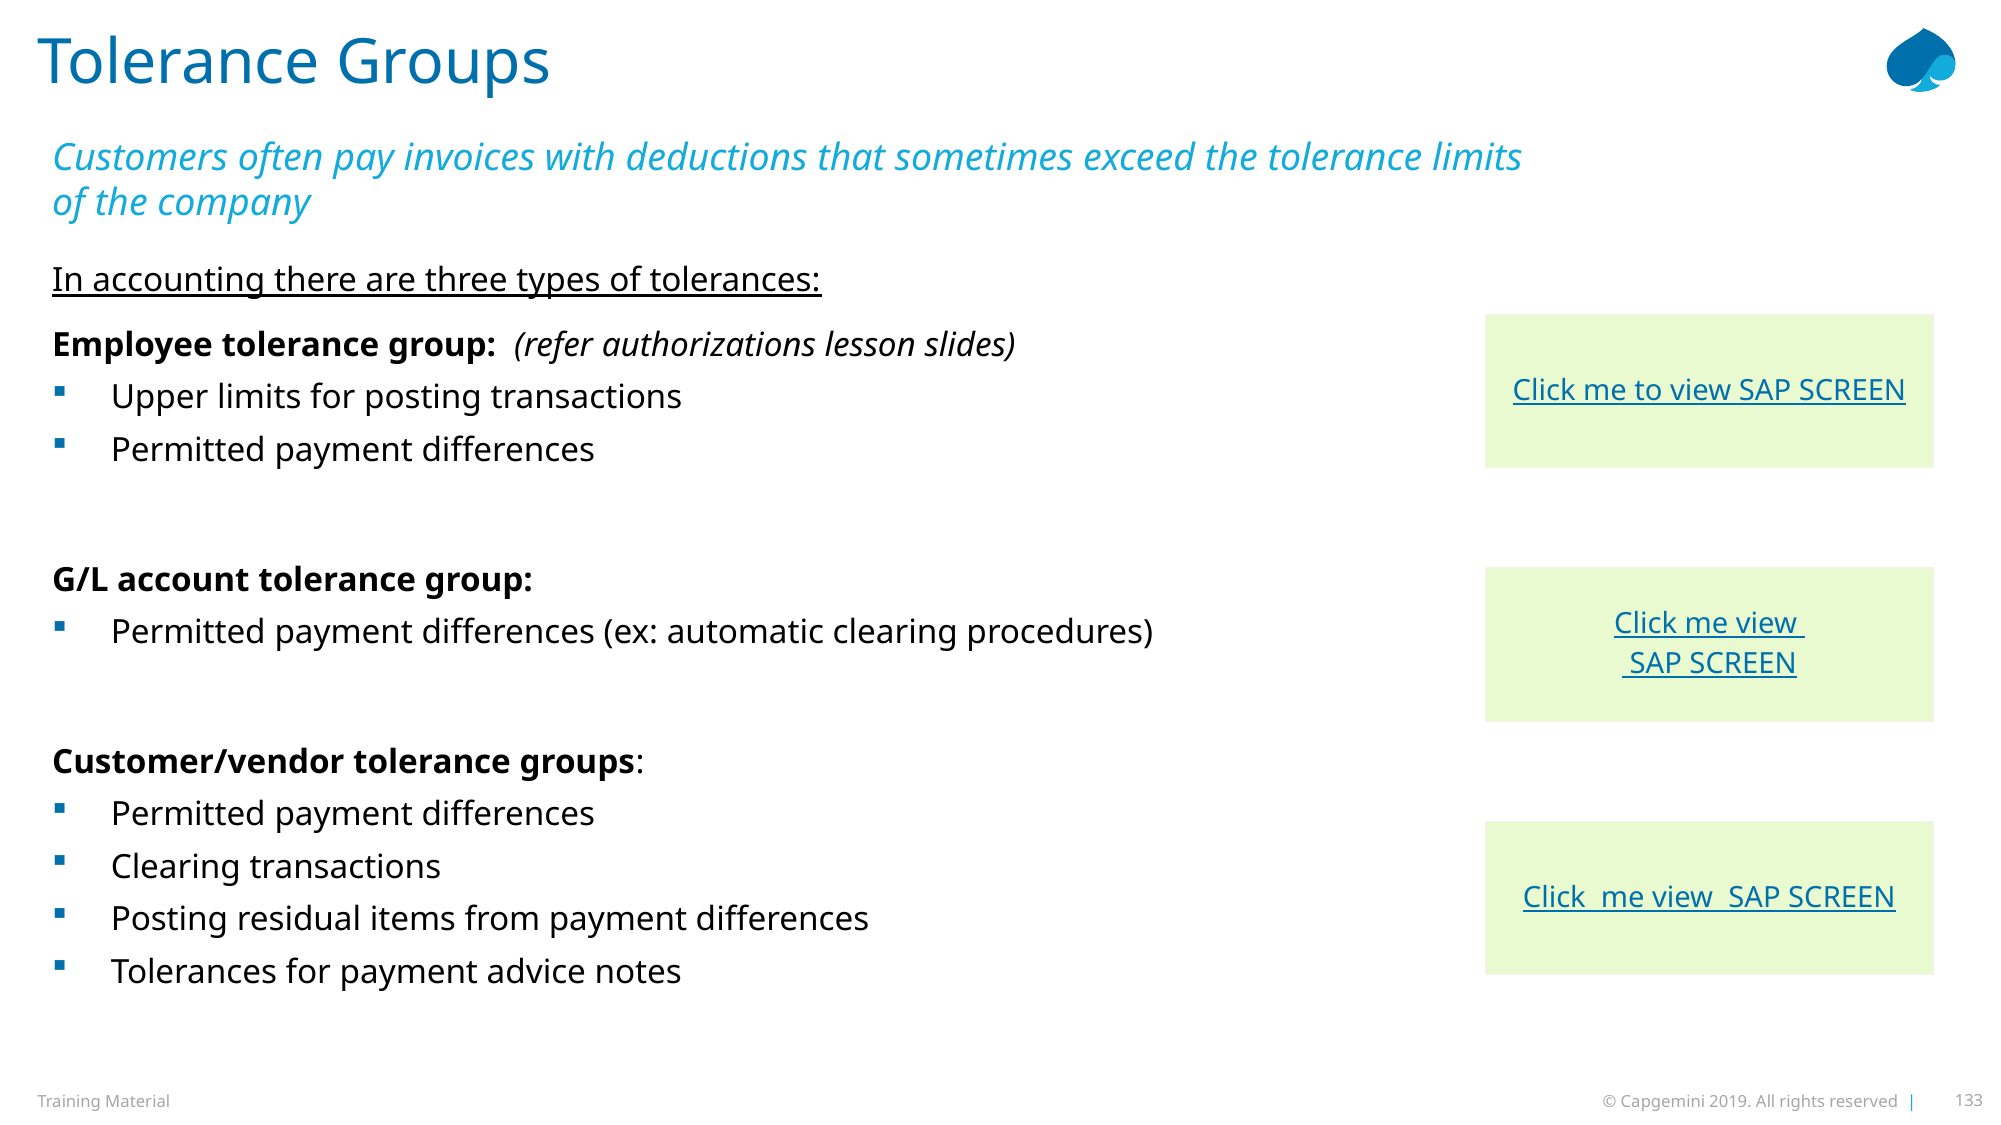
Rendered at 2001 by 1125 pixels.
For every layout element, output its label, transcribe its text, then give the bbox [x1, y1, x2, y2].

title Tolerance Groups [37, 0, 1863, 119]
text_box Customers often pay invoices with deductions that sometimes exceed the tolerance limits of the company [37, 125, 1955, 231]
text_box In accounting there are three types of tolerances: Employee tolerance group: (refer authorizations lesson slides) Upper limits for posting transactions Permitted payment differences G/L account tolerance group: Permitted payment differences (ex: automatic clearing procedures) Customer/vendor tolerance groups: Permitted payment differences Clearing transactions Posting residual items from payment differences Tolerances for payment advice notes [37, 250, 1955, 998]
